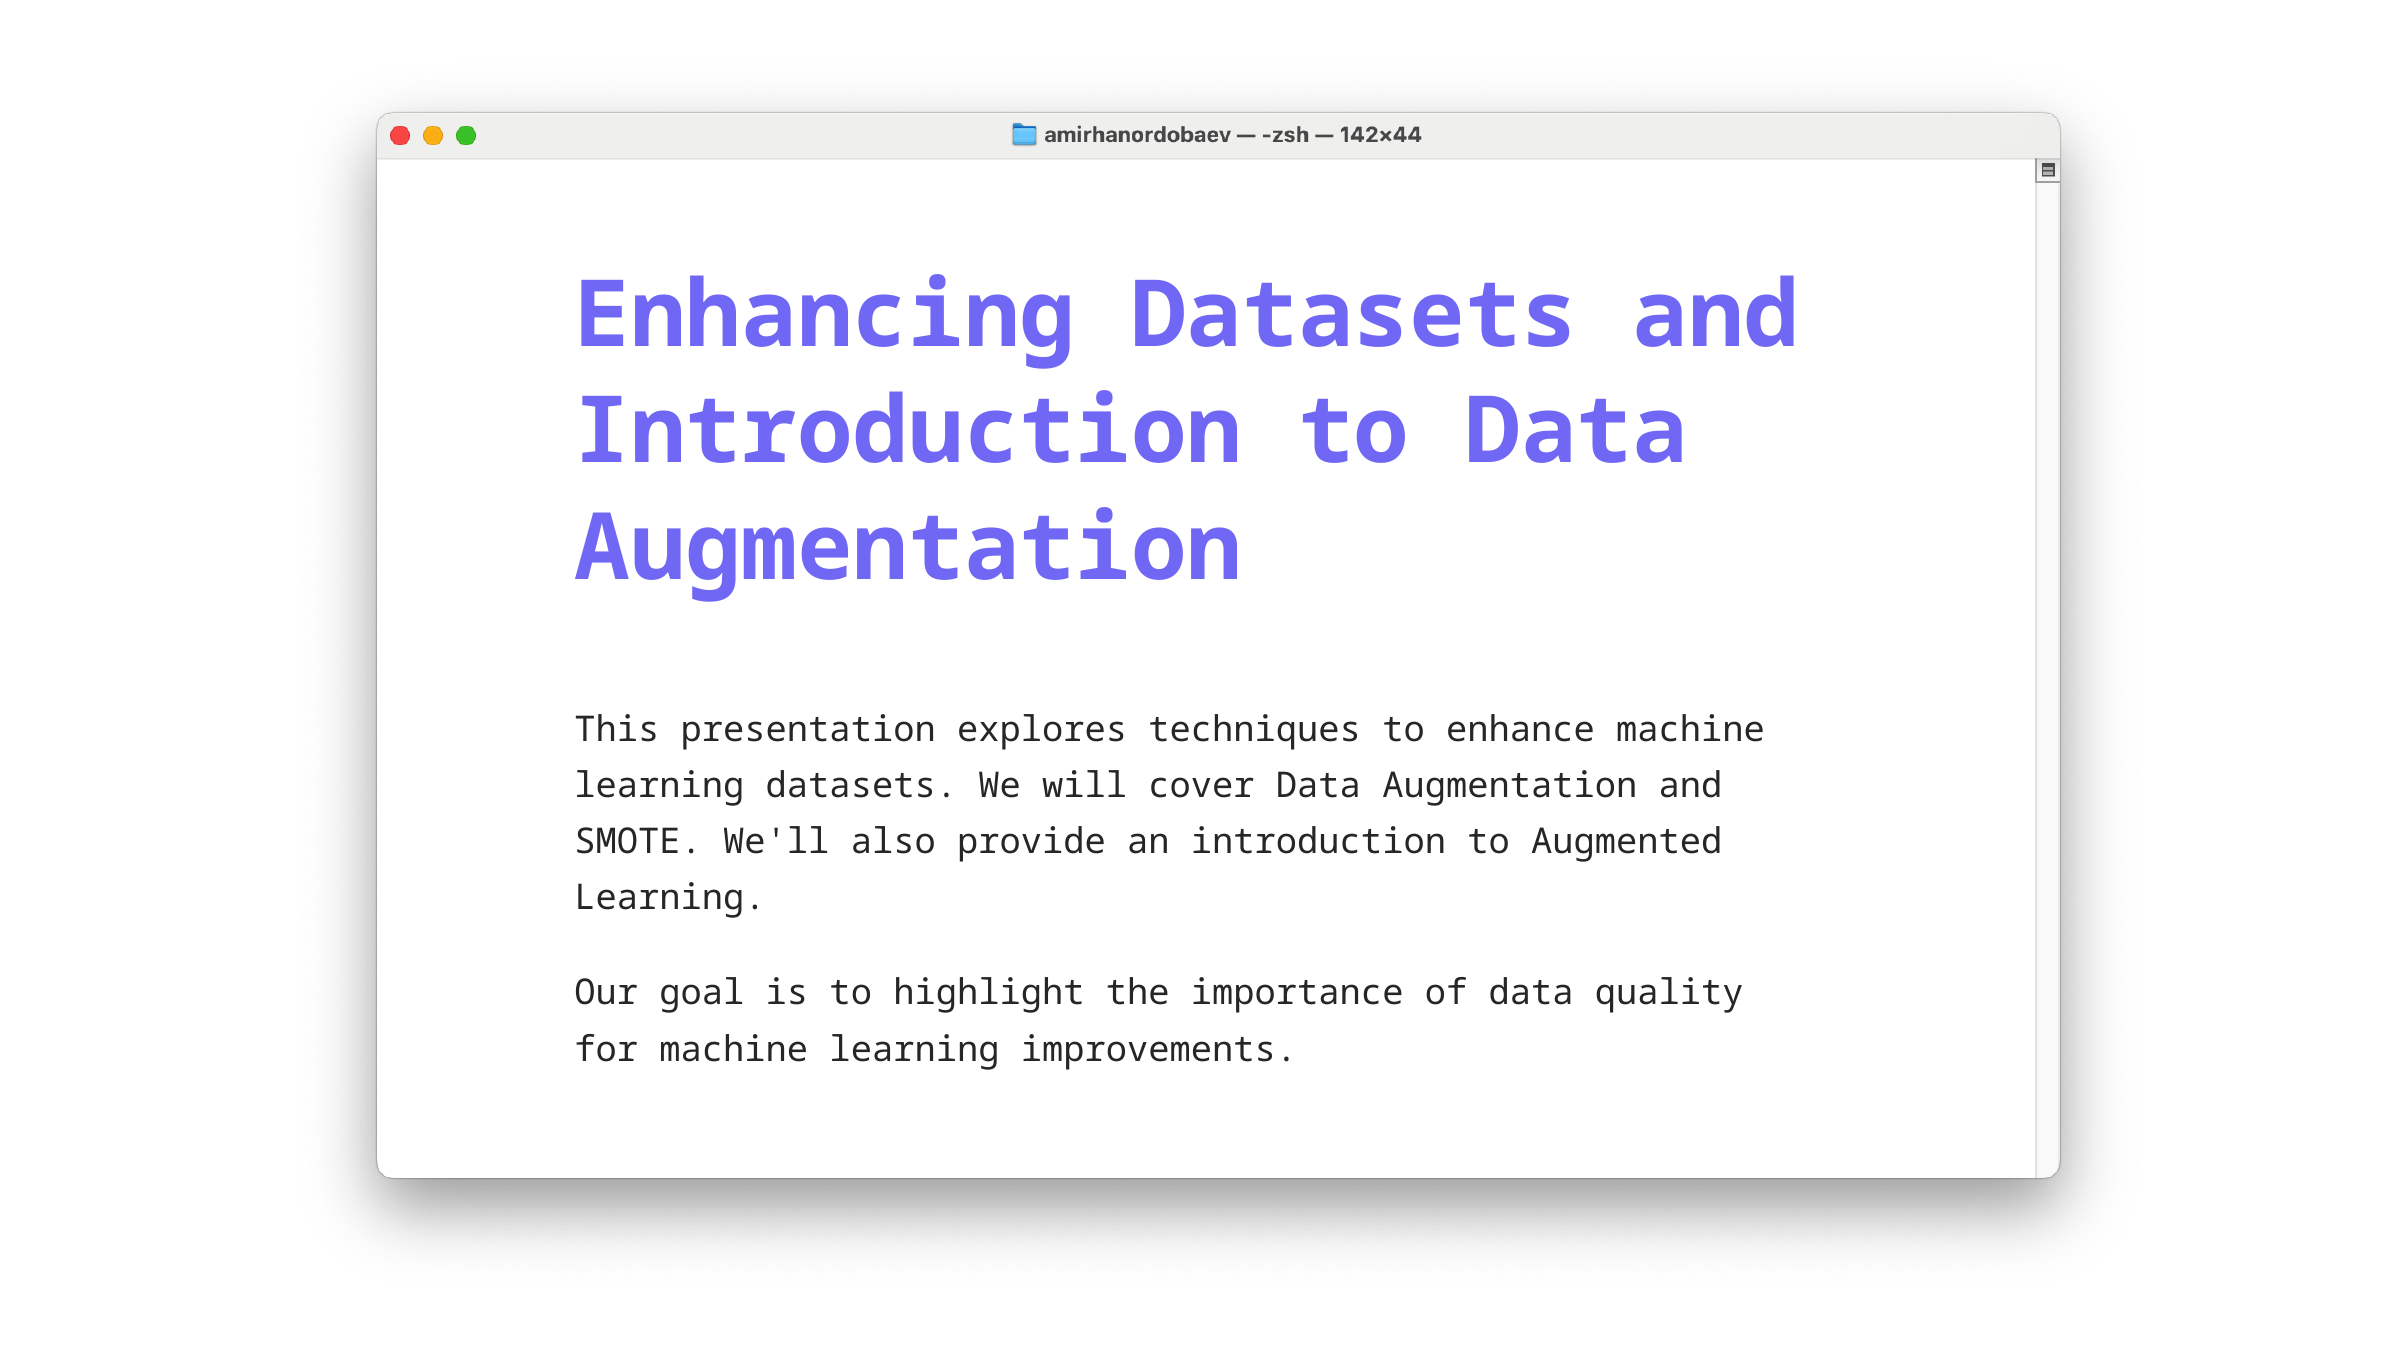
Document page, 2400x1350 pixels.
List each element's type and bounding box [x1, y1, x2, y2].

text_box [284, 50, 2153, 1300]
